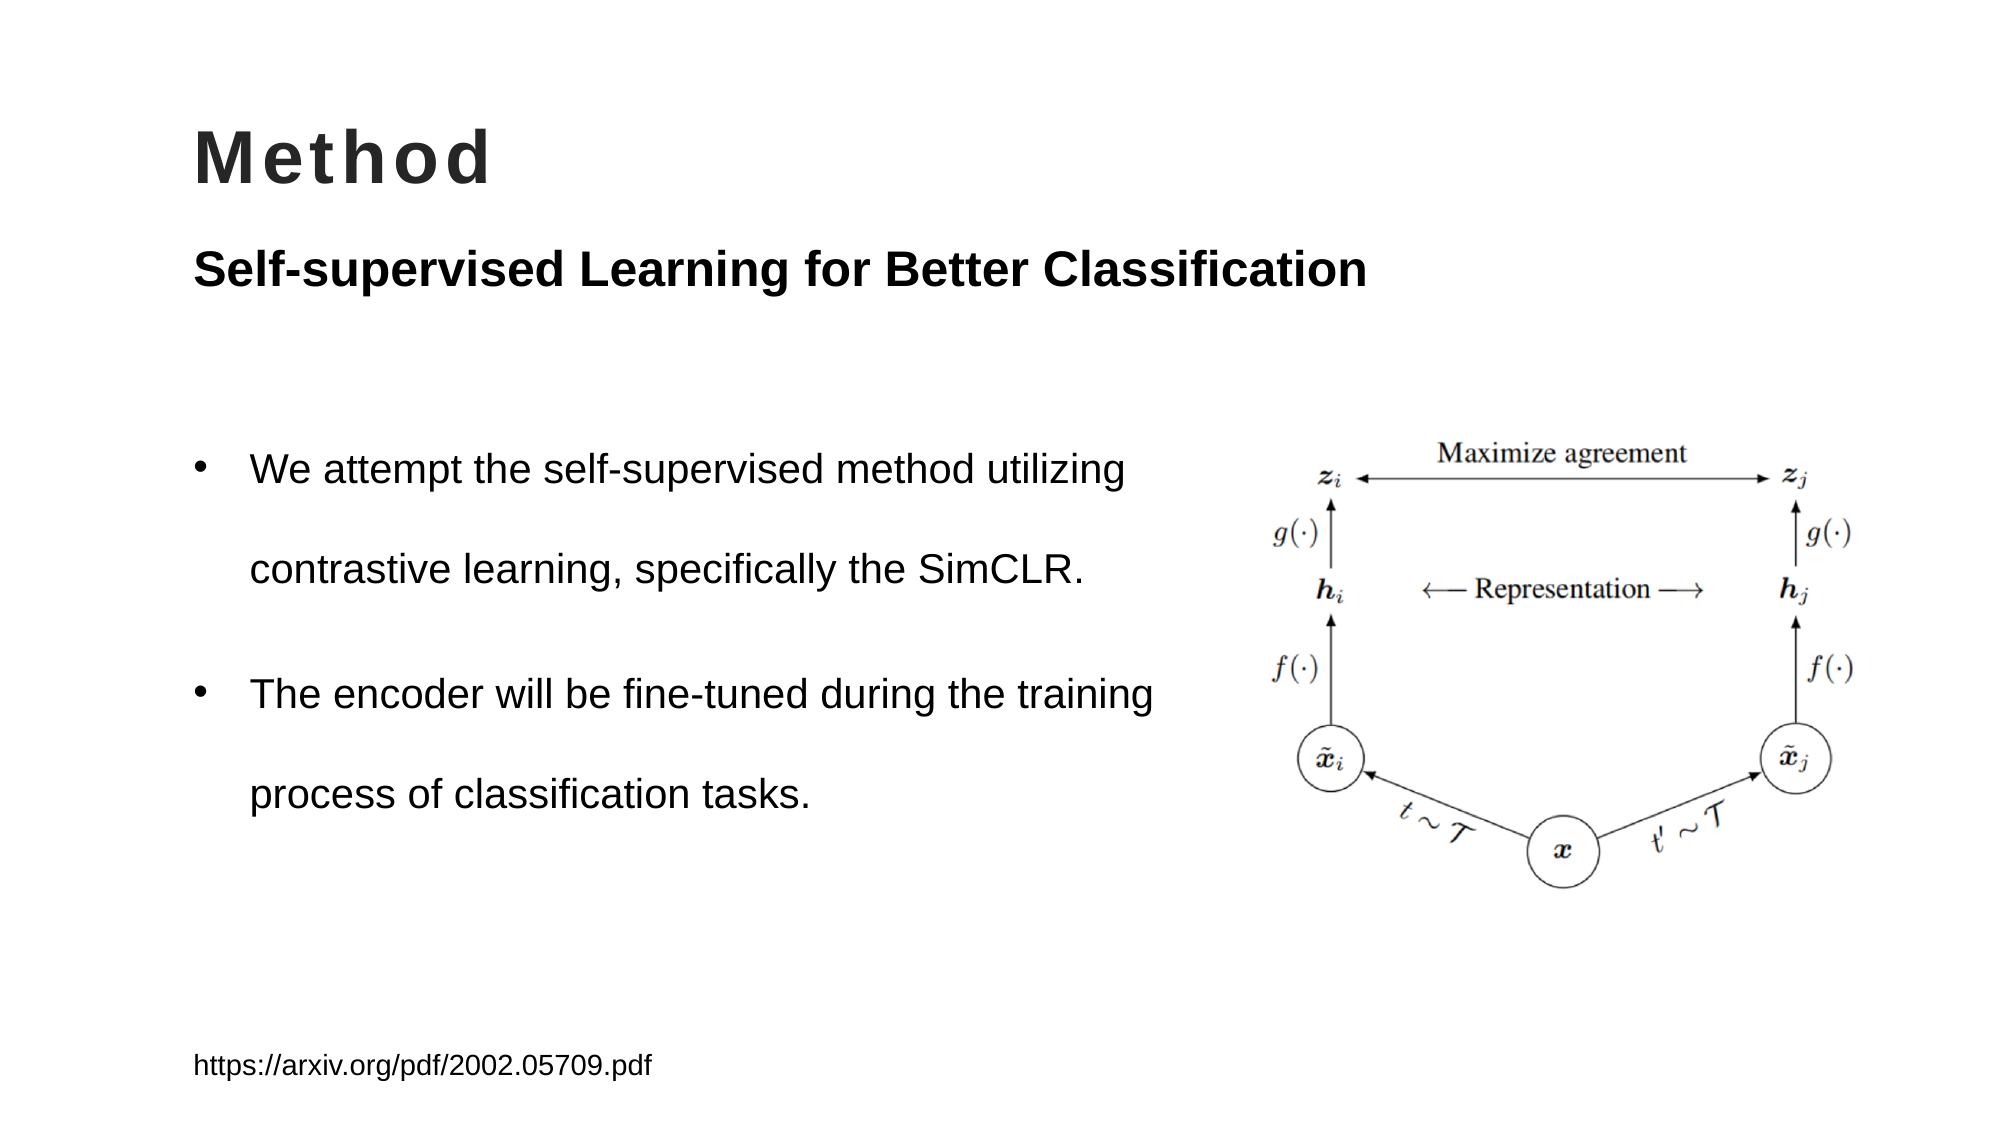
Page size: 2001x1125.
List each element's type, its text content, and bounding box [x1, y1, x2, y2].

text_box https://arxiv.org/pdf/2002.05709.pdf [178, 1039, 1179, 1089]
text_box Method [178, 73, 906, 206]
picture [1246, 397, 1925, 901]
text_box We attempt the self-supervised method utilizing contrastive learning, specifically the SimCLR. The encoder will be fine-tuned during the training process of classification tasks. [178, 383, 1214, 824]
text_box Self-supervised Learning for Better Classification [178, 228, 1528, 304]
